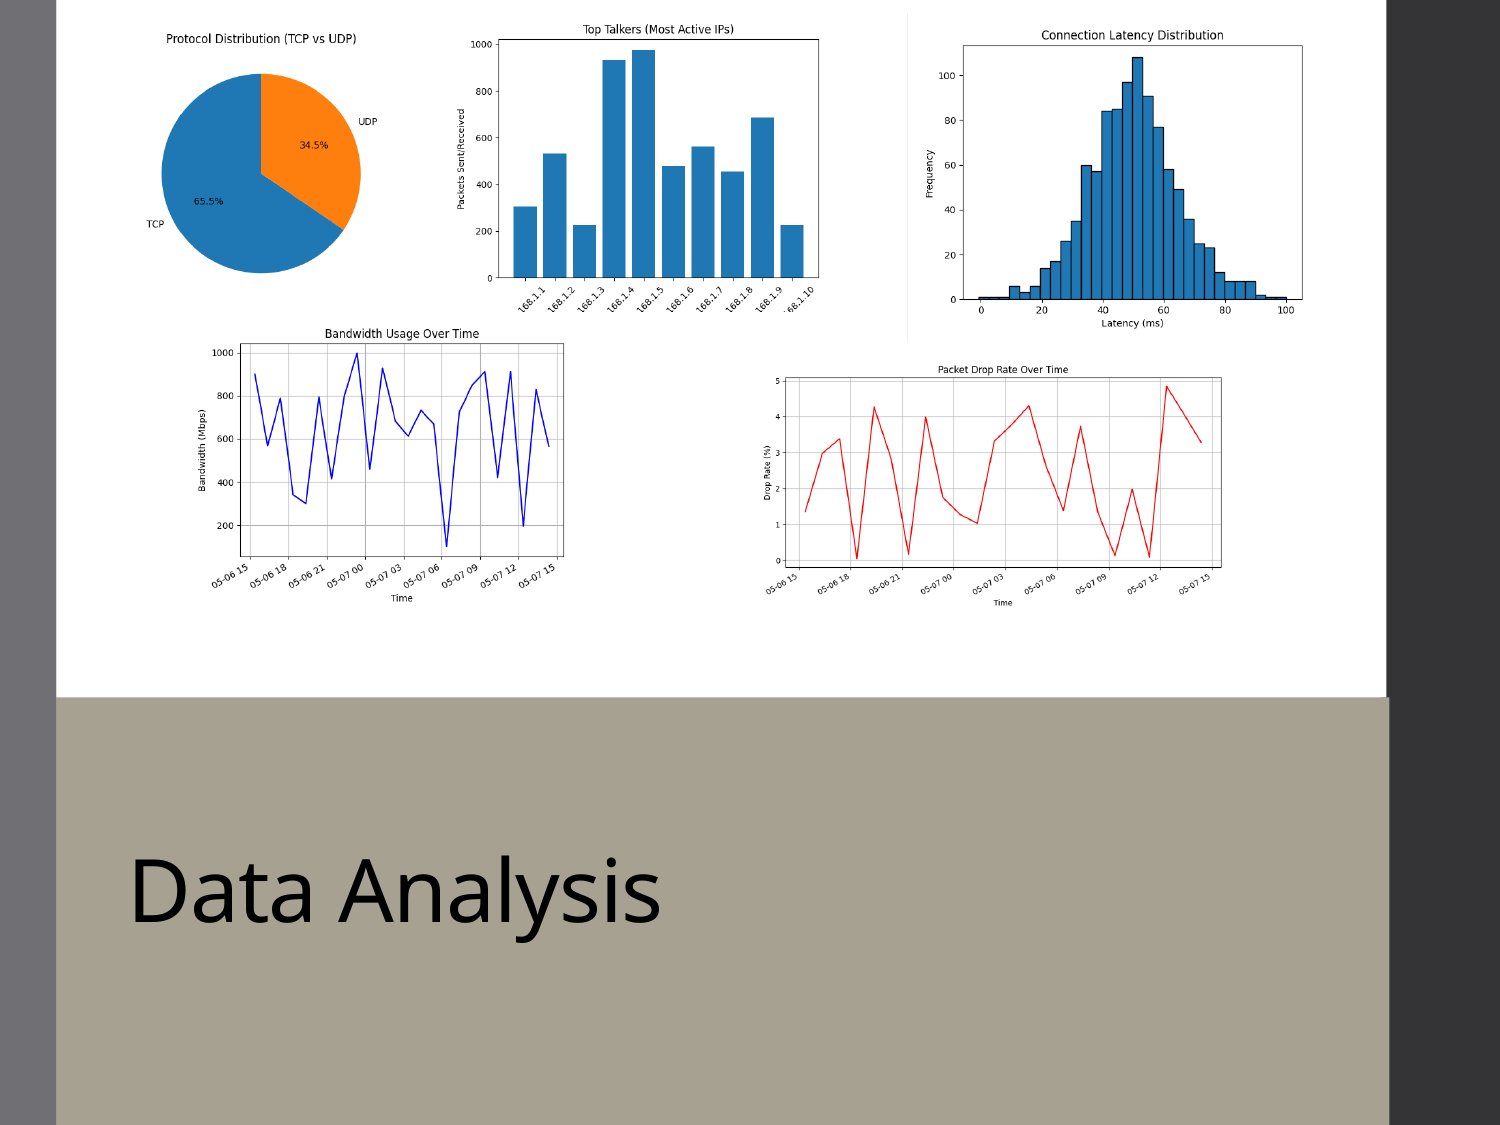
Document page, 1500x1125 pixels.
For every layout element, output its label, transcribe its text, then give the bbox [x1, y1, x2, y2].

title Data Analysis [112, 758, 1316, 948]
picture [744, 354, 1245, 621]
text_box [57, 696, 1390, 1125]
picture [906, 13, 1361, 342]
text_box [0, 0, 57, 1125]
picture [60, 13, 860, 618]
text_box [55, 0, 1388, 698]
